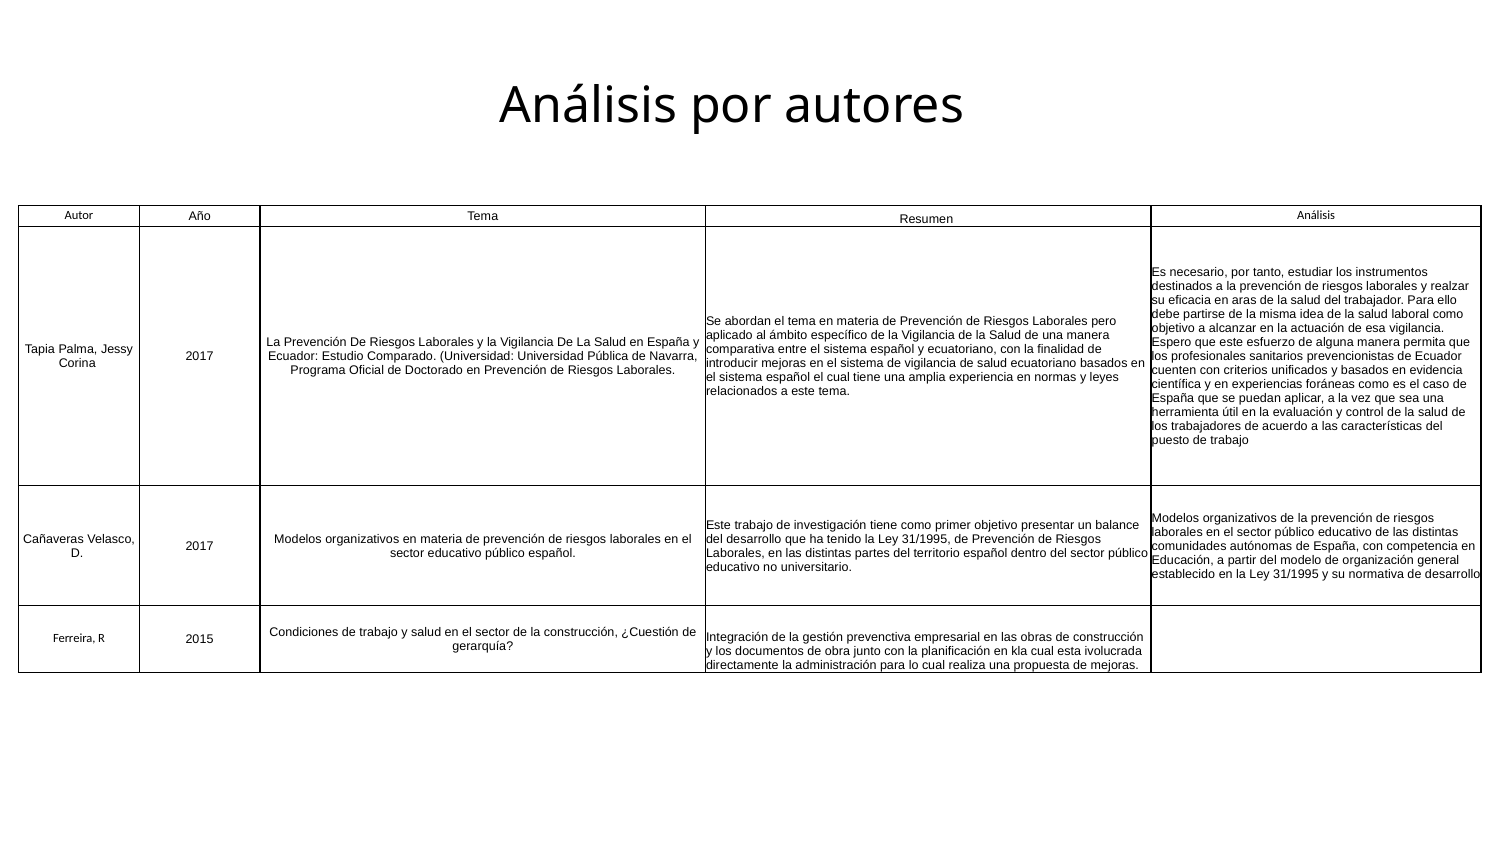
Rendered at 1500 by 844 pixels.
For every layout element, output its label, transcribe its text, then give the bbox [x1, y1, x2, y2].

table_header Año [140, 206, 259, 226]
title Análisis por autores [484, 67, 1016, 205]
table_cell Modelos organizativos de la prevención de riesgos laborales en el sector público educativo de las distintas comunidades autónomas de España, con competencia en Educación, a partir del modelo de organización general establecido en la Ley 31/1995 y su normativa de desarrollo [1152, 486, 1480, 605]
table_header Tema [261, 206, 705, 226]
table_cell Cañaveras Velasco, D. [19, 486, 139, 605]
table_header Análisis [1152, 206, 1480, 226]
table_cell La Prevención De Riesgos Laborales y la Vigilancia De La Salud en España y Ecuador: Estudio Comparado. (Universidad: Universidad Pública de Navarra, Programa Oficial de Doctorado en Prevención de Riesgos Laborales. [261, 227, 705, 485]
table_cell Integración de la gestión prevenctiva empresarial en las obras de construcción y los documentos de obra junto con la planificación en kla cual esta ivolucrada directamente la administración para lo cual realiza una propuesta de mejoras. [706, 606, 1150, 672]
table_cell 2017 [140, 227, 259, 485]
table_cell Modelos organizativos en materia de prevención de riesgos laborales en el sector educativo público español. [261, 486, 705, 605]
table_cell Tapia Palma, Jessy Corina [19, 227, 139, 485]
table_cell [1152, 606, 1480, 672]
table_header Resumen [706, 206, 1150, 226]
table_cell Este trabajo de investigación tiene como primer objetivo presentar un balance del desarrollo que ha tenido la Ley 31/1995, de Prevención de Riesgos Laborales, en las distintas partes del territorio español dentro del sector público educativo no universitario. [706, 486, 1150, 605]
table_cell 2017 [140, 486, 259, 605]
table_header Autor [19, 206, 139, 226]
table_cell Se abordan el tema en materia de Prevención de Riesgos Laborales pero aplicado al ámbito específico de la Vigilancia de la Salud de una manera comparativa entre el sistema español y ecuatoriano, con la finalidad de introducir mejoras en el sistema de vigilancia de salud ecuatoriano basados en el sistema español el cual tiene una amplia experiencia en normas y leyes relacionados a este tema. [706, 227, 1150, 485]
table_cell Es necesario, por tanto, estudiar los instrumentos destinados a la prevención de riesgos laborales y realzar su eficacia en aras de la salud del trabajador. Para ello debe partirse de la misma idea de la salud laboral como objetivo a alcanzar en la actuación de esa vigilancia. Espero que este esfuerzo de alguna manera permita que los profesionales sanitarios prevencionistas de Ecuador cuenten con criterios unificados y basados en evidencia científica y en experiencias foráneas como es el caso de España que se puedan aplicar, a la vez que sea una herramienta útil en la evaluación y control de la salud de los trabajadores de acuerdo a las características del puesto de trabajo [1152, 227, 1480, 485]
table_cell Ferreira, R [19, 606, 139, 672]
table_cell 2015 [140, 606, 259, 672]
table_cell Condiciones de trabajo y salud en el sector de la construcción, ¿Cuestión de gerarquía? [261, 606, 705, 672]
